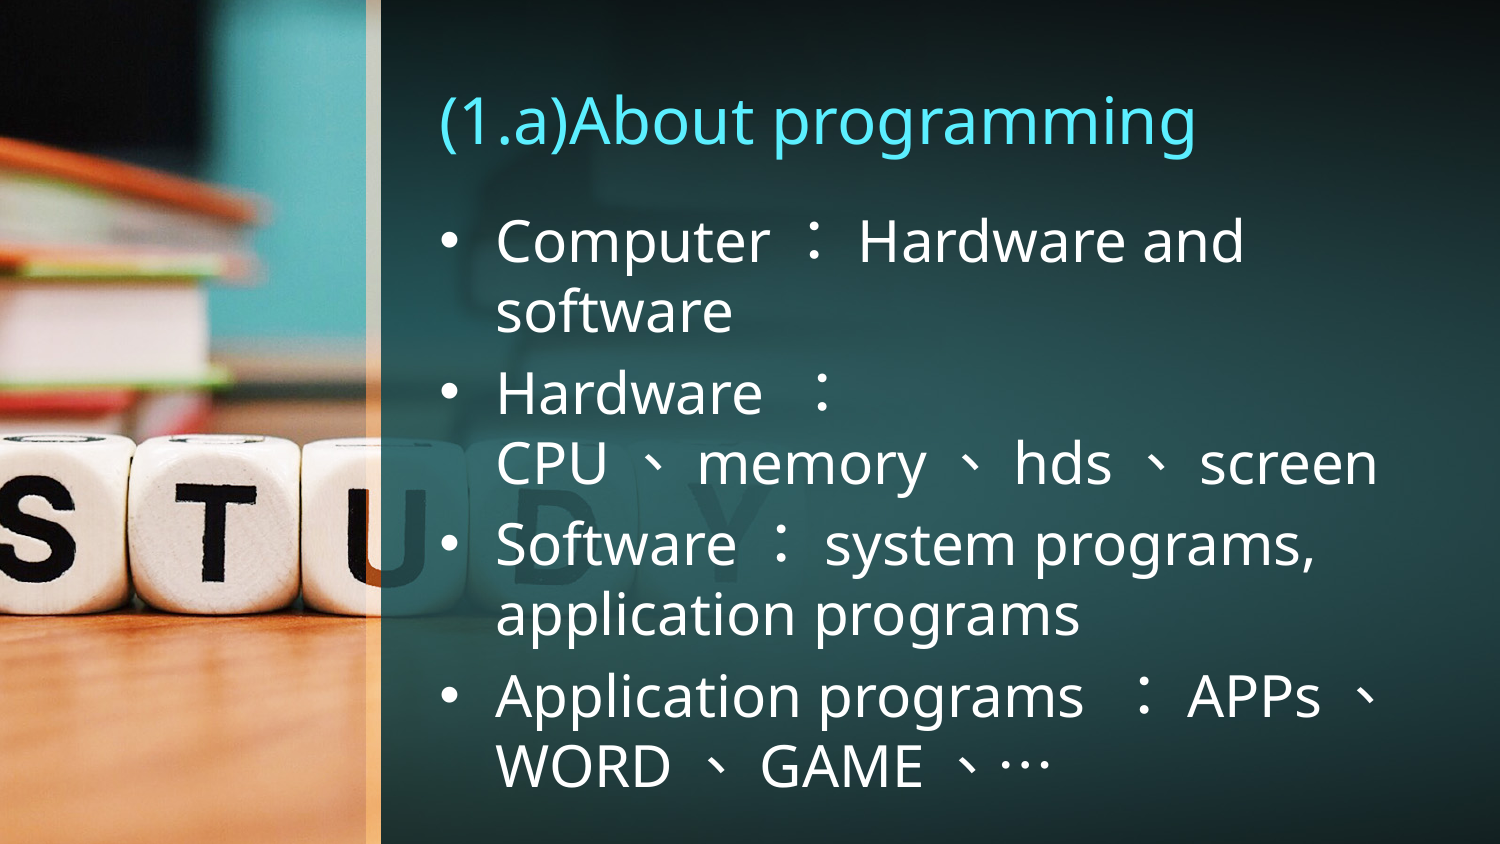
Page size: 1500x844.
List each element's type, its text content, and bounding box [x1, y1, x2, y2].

title (1.a)About programming [424, 71, 1452, 166]
list Computer：Hardware and software Hardware ：CPU、memory、hds、screen Software：system programs, application programs Application programs ：APPs、WORD、GAME、… [424, 196, 1452, 773]
picture [0, 0, 1500, 844]
